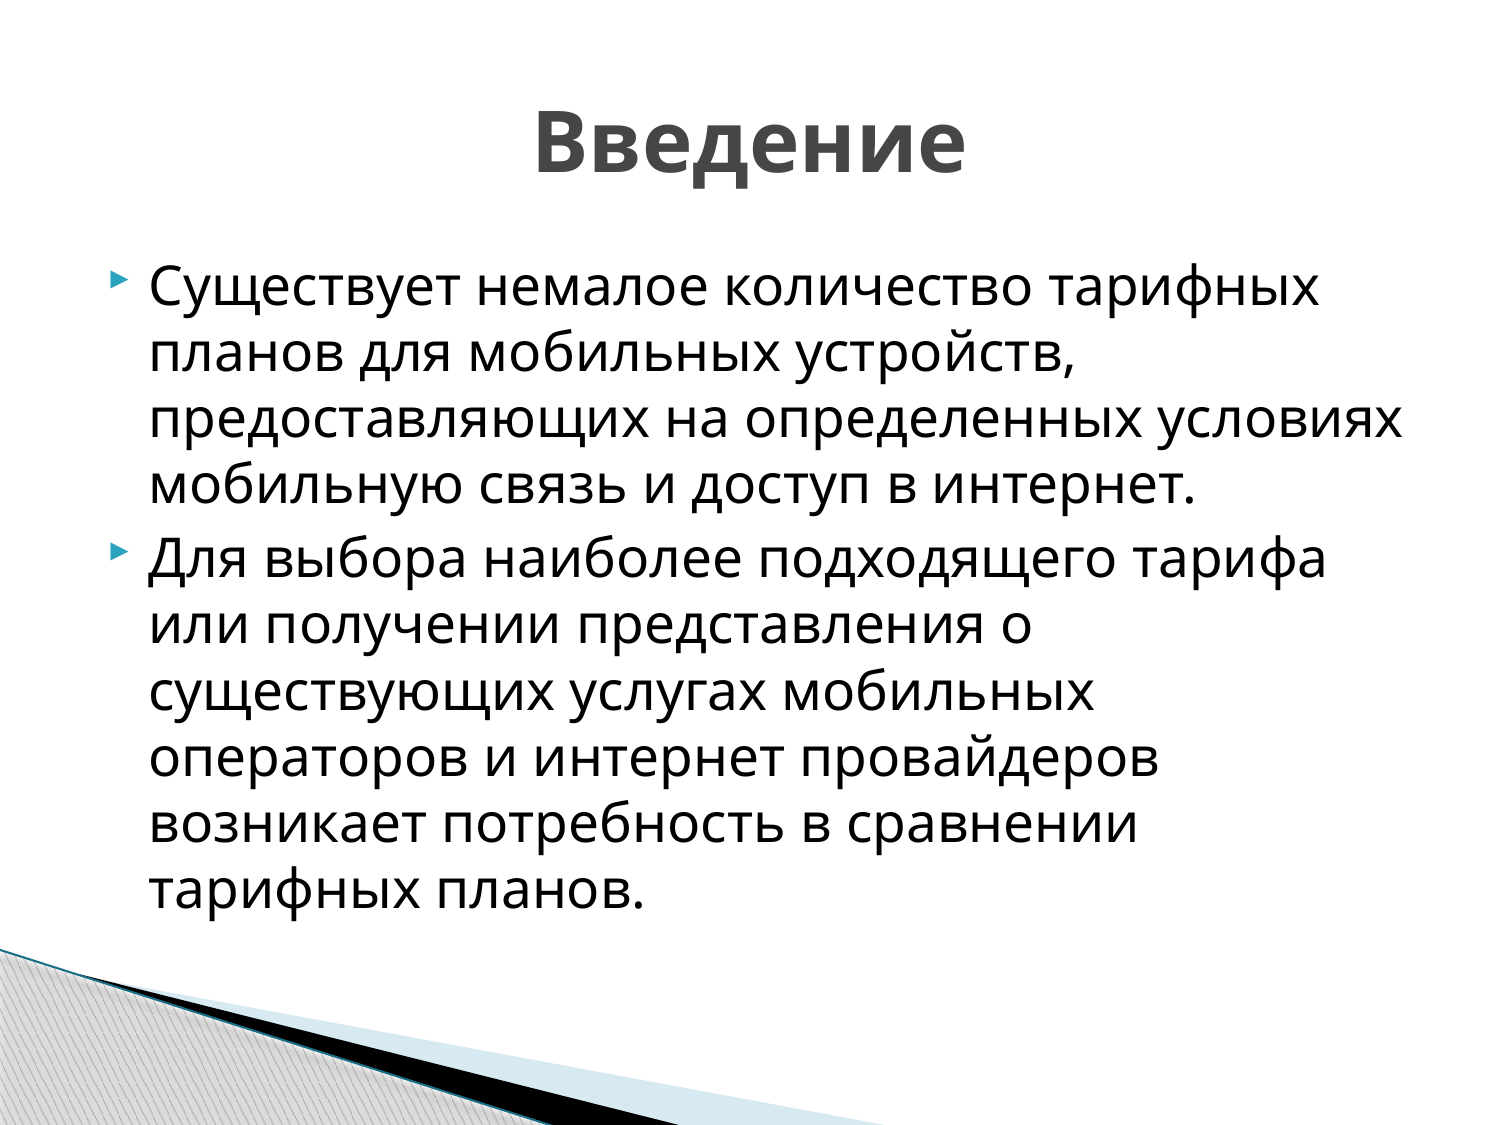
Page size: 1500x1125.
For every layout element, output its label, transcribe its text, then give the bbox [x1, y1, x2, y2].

list Существует немалое количество тарифных планов для мобильных устройств, предоставляющих на определенных условиях мобильную связь и доступ в интернет. Для выбора наиболее подходящего тарифа или получении представления о существующих услугах мобильных операторов и интернет провайдеров возникает потребность в сравнении тарифных планов. [75, 243, 1425, 986]
title Введение [75, 45, 1425, 233]
